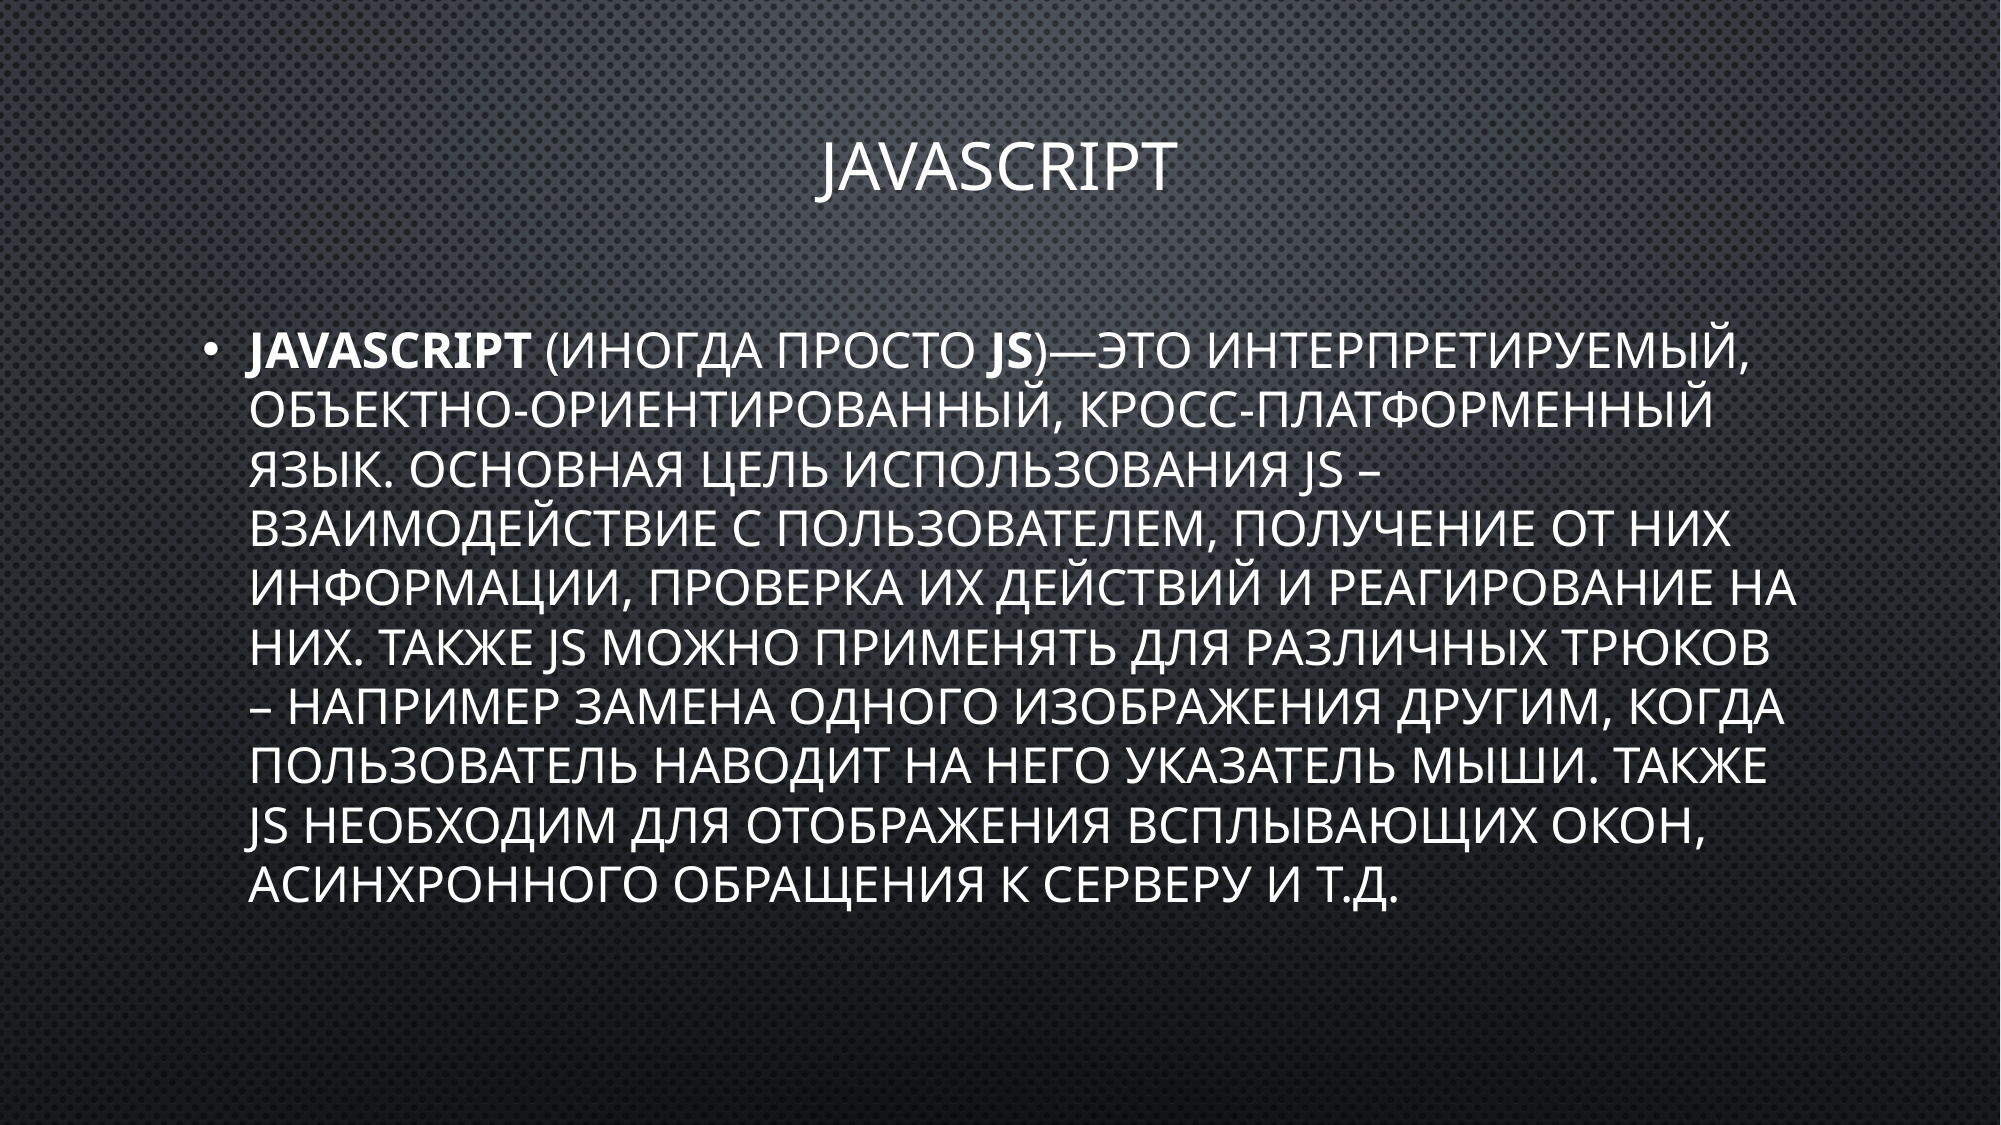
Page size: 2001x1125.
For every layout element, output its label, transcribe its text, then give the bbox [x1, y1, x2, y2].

title javaScript [187, 99, 1813, 229]
list JavaScript (иногда просто JS)—это интерпретируемый, объектно-ориентированный, кросс-платформенный язык. Основная цель использования JS – взаимодействие с пользователем, получение от них информации, проверка их действий и реагирование на них. Также JS можно применять для различных трюков – например замена одного изображения другим, когда пользователь наводит на него указатель мыши. Также js необходим для отображения всплывающих окон, асинхронного обращения к серверу и т.д. [187, 281, 1813, 950]
